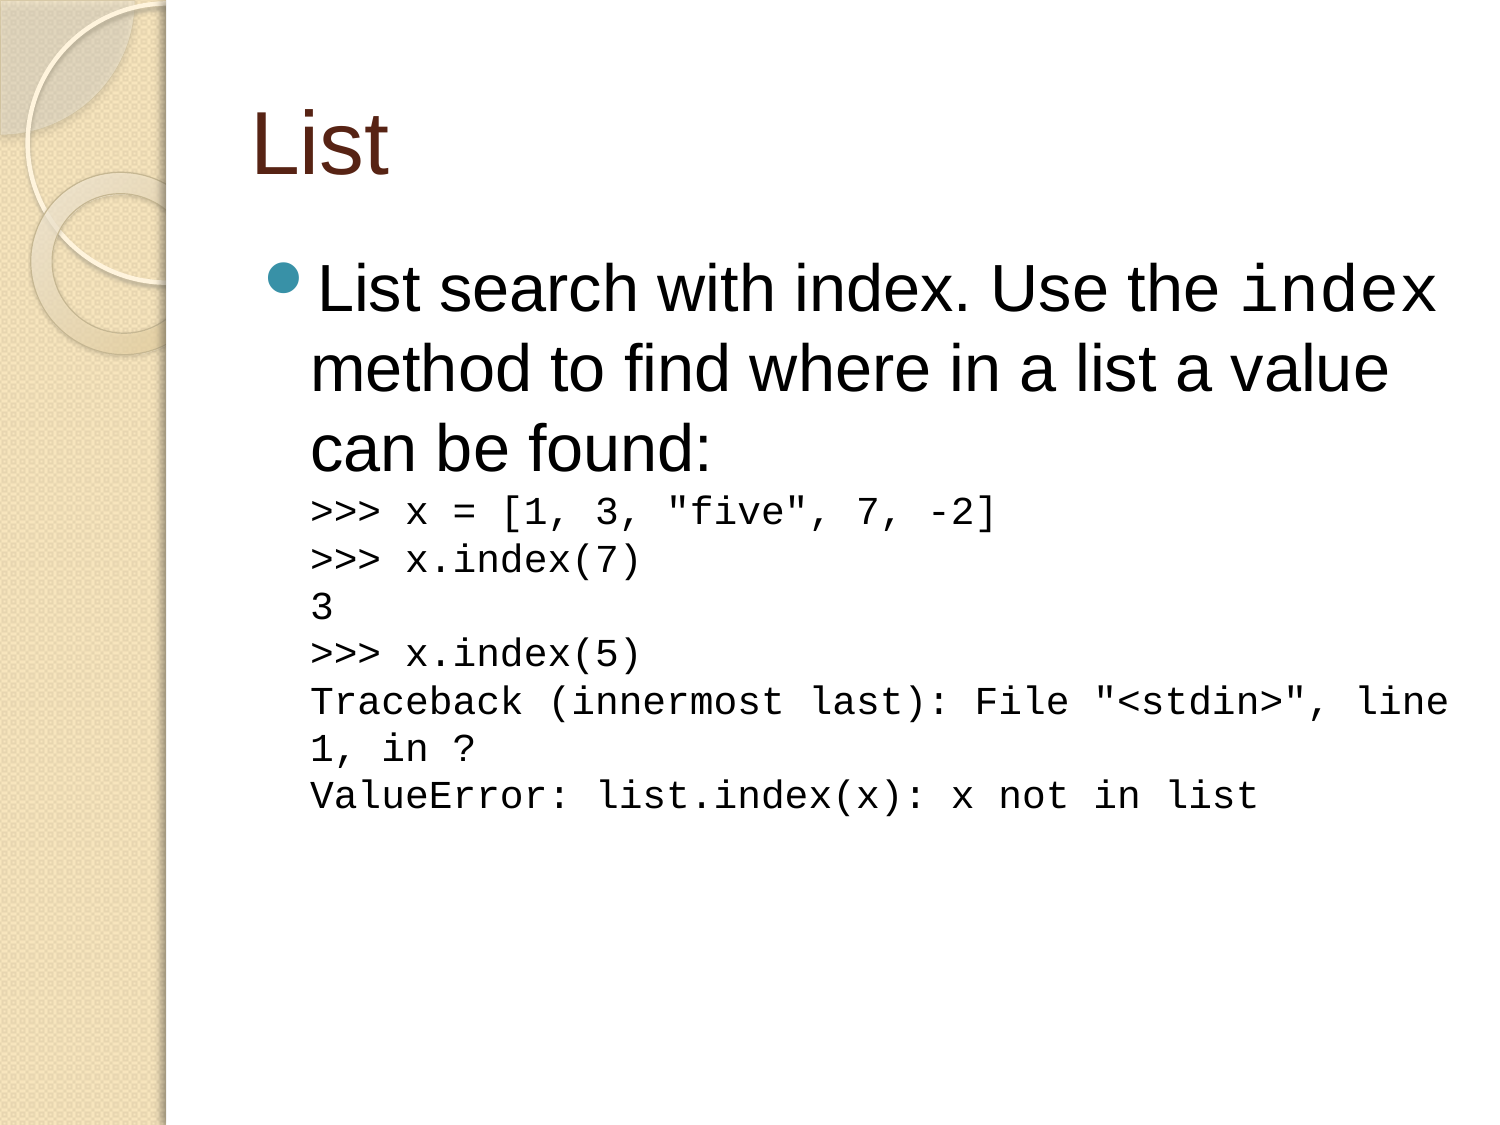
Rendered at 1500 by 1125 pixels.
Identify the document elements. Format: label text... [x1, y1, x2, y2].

title List [235, 45, 1466, 233]
list List search with index. Use the index method to find where in a list a value can be found: >>> x = [1, 3, "five", 7, -2] >>> x.index(7) 3 >>> x.index(5) Traceback (innermost last): File "<stdin>", line 1, in ? ValueError: list.index(x): x not in list [235, 237, 1466, 1025]
